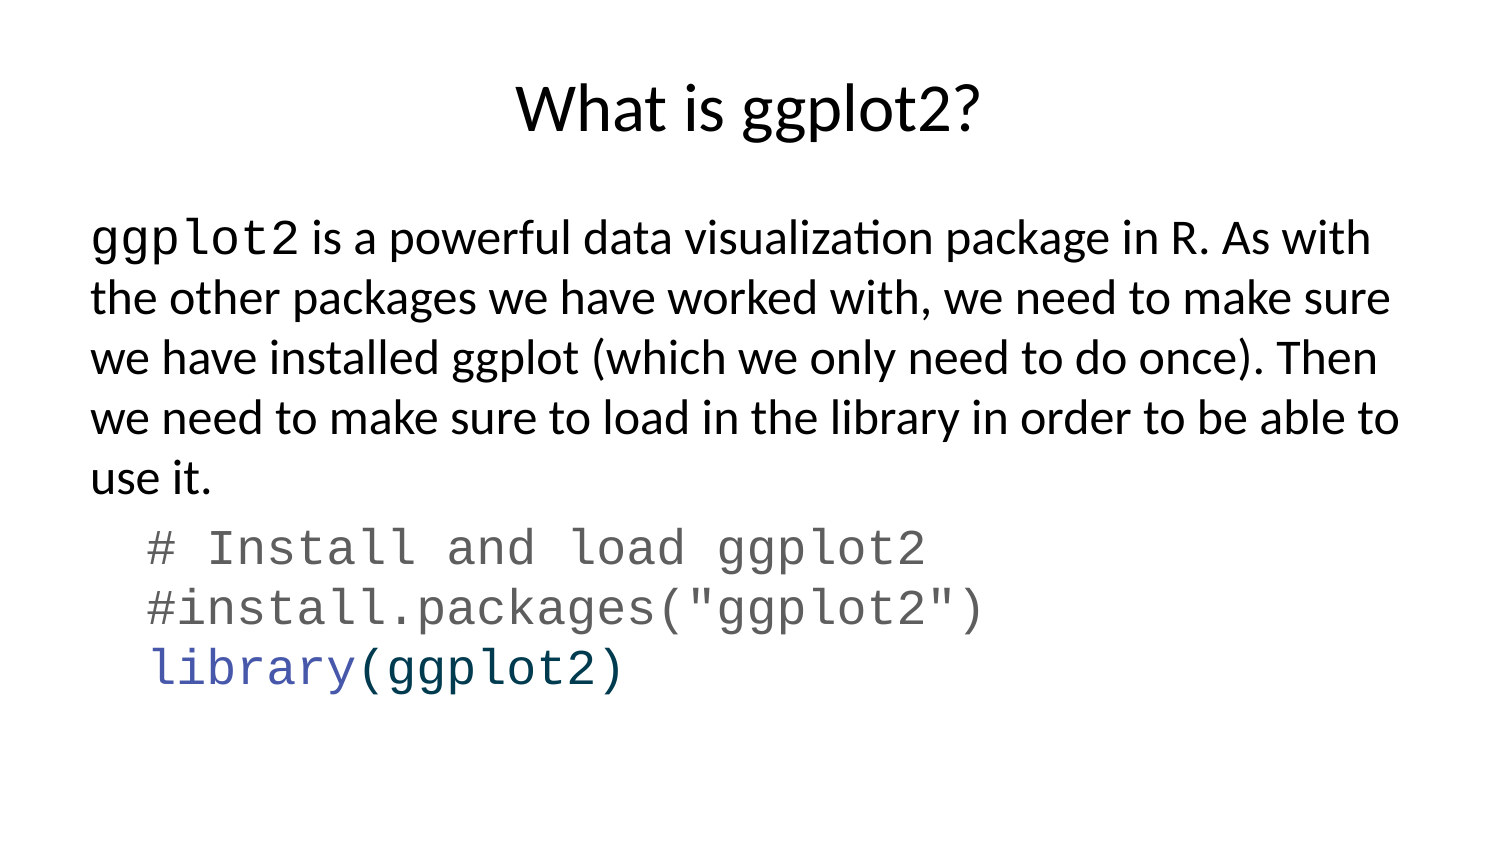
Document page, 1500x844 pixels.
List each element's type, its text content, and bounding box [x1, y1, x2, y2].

title What is ggplot2? [75, 33, 1425, 175]
list ggplot2 is a powerful data visualization package in R. As with the other packages we have worked with, we need to make sure we have installed ggplot (which we only need to do once). Then we need to make sure to load in the library in order to be able to use it. # Install and load ggplot2 #install.packages("ggplot2") library(ggplot2) [75, 196, 1425, 754]
